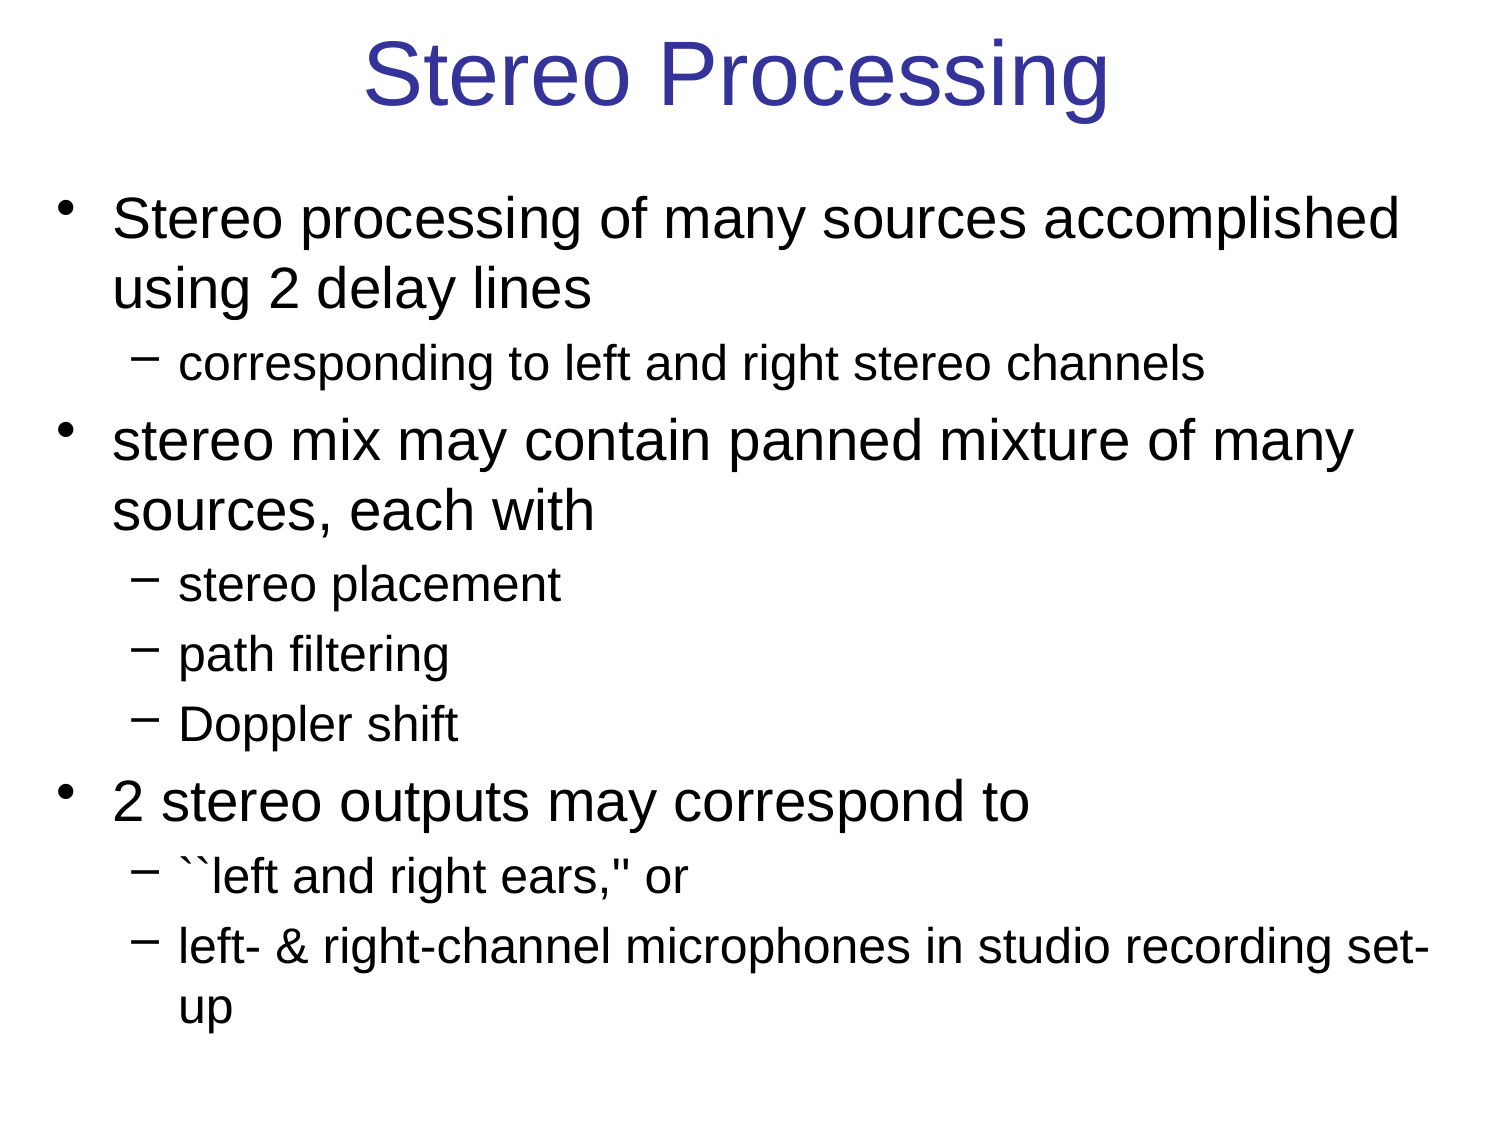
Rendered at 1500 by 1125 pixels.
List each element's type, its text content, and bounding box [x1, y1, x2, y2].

list Stereo processing of many sources accomplished using 2 delay lines corresponding to left and right stereo channels stereo mix may contain panned mixture of many sources, each with stereo placement path filtering Doppler shift 2 stereo outputs may correspond to ``left and right ears,'' or left- & right-channel microphones in studio recording set-up [40, 172, 1471, 1095]
title Stereo Processing [74, 0, 1426, 138]
